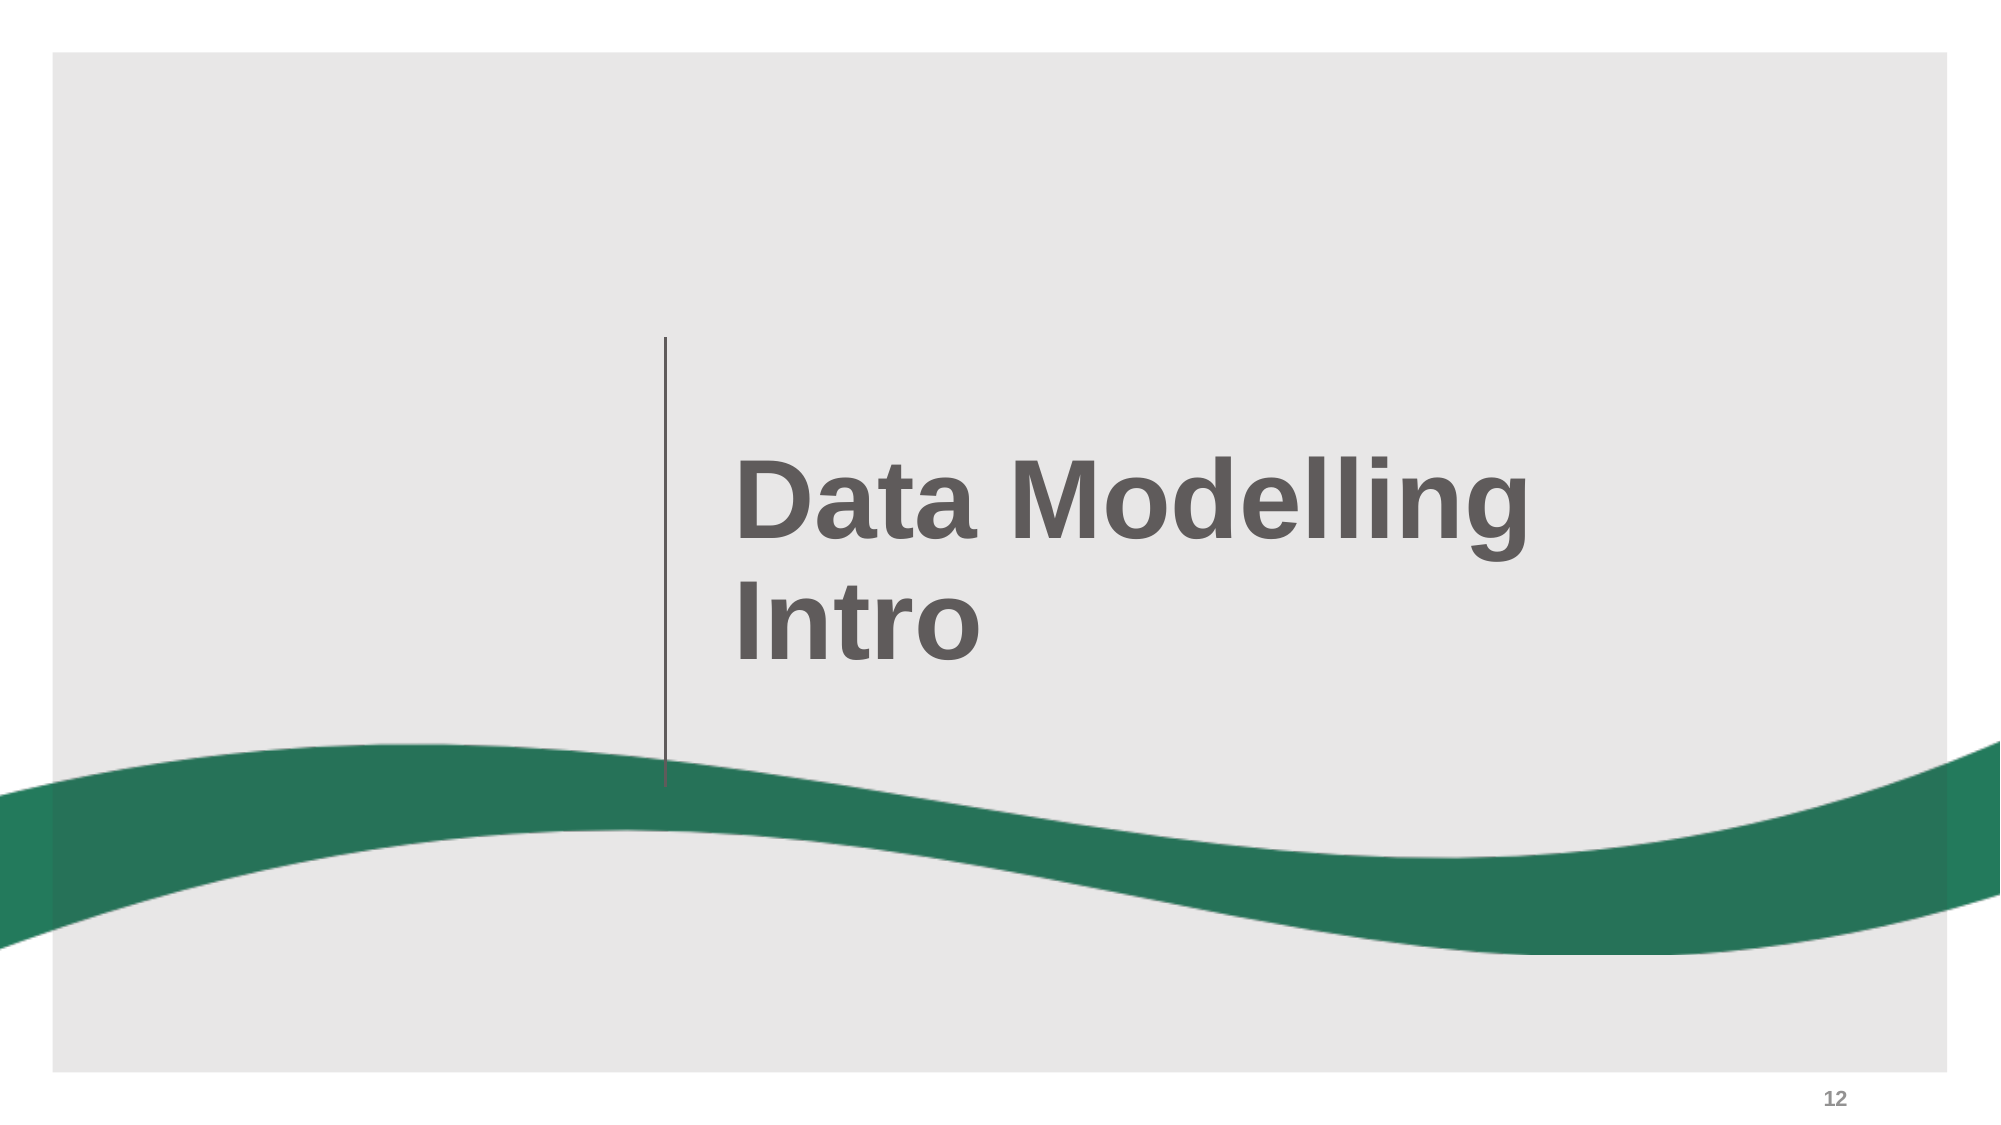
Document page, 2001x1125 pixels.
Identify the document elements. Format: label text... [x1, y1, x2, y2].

slide_number 12 [1677, 1075, 1863, 1121]
title Data Modelling Intro [718, 158, 1829, 967]
text_box [51, 50, 1949, 1074]
